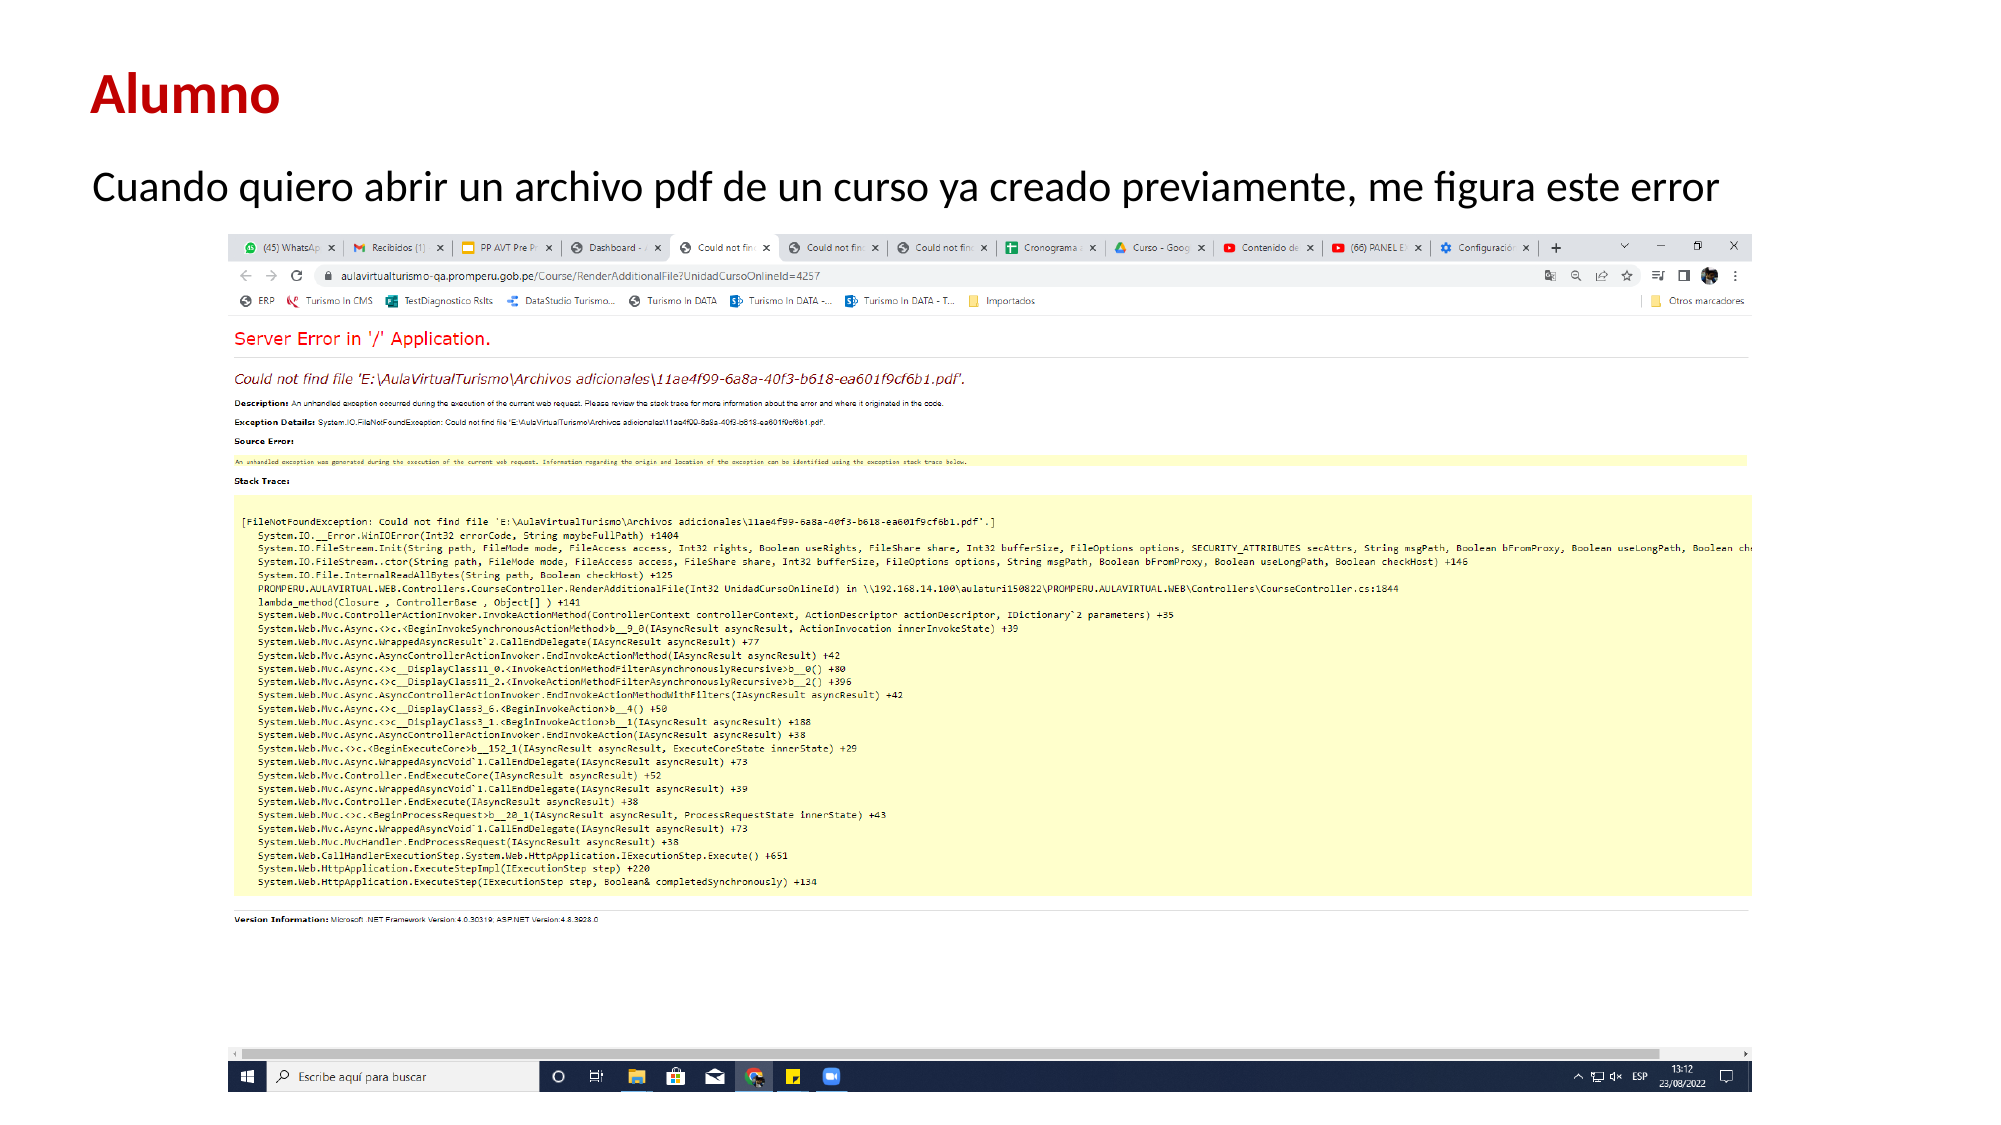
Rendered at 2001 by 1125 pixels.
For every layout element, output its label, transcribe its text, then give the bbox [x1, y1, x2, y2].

picture [228, 234, 1752, 1092]
text_box Cuando quiero abrir un archivo pdf de un curso ya creado previamente, me figura este error [77, 149, 1951, 218]
text_box Alumno [75, 47, 1960, 133]
